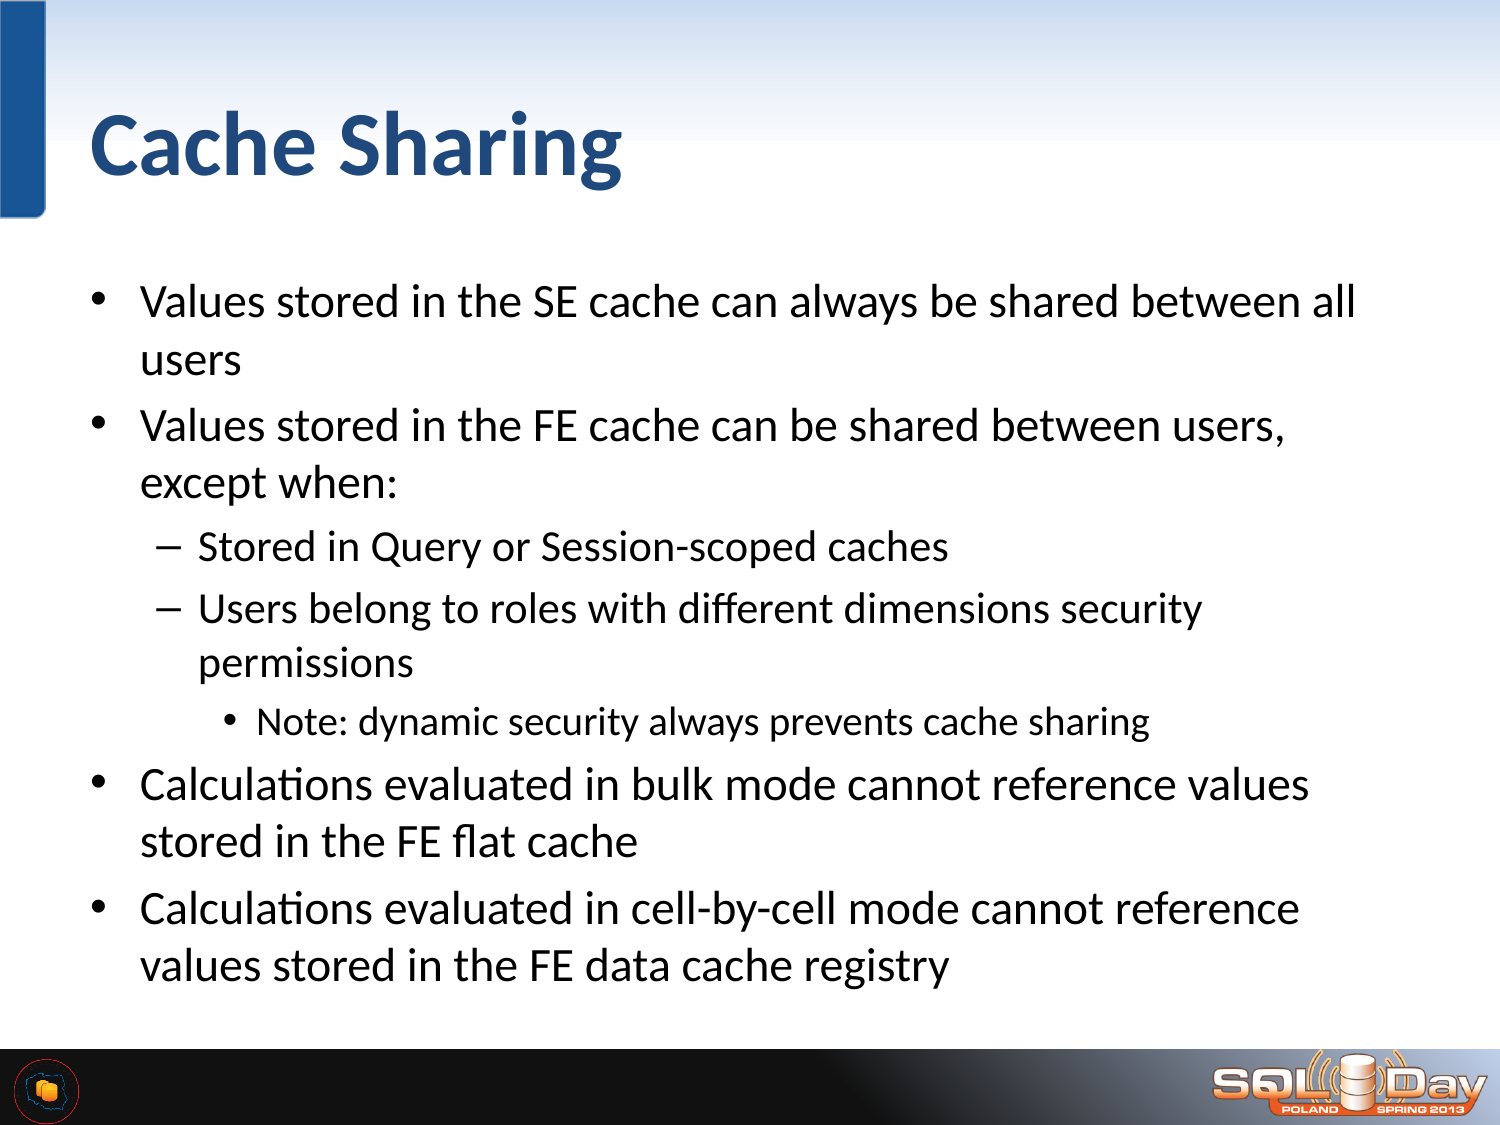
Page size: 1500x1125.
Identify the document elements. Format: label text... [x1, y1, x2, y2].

title Cache Sharing [75, 45, 1425, 233]
picture [0, 0, 46, 219]
list Values stored in the SE cache can always be shared between all users Values stored in the FE cache can be shared between users, except when: Stored in Query or Session-scoped caches Users belong to roles with different dimensions security permissions Note: dynamic security always prevents cache sharing Calculations evaluated in bulk mode cannot reference values stored in the FE flat cache Calculations evaluated in cell-by-cell mode cannot reference values stored in the FE data cache registry [75, 262, 1425, 1005]
picture [12, 1057, 80, 1125]
picture [1212, 1049, 1488, 1116]
